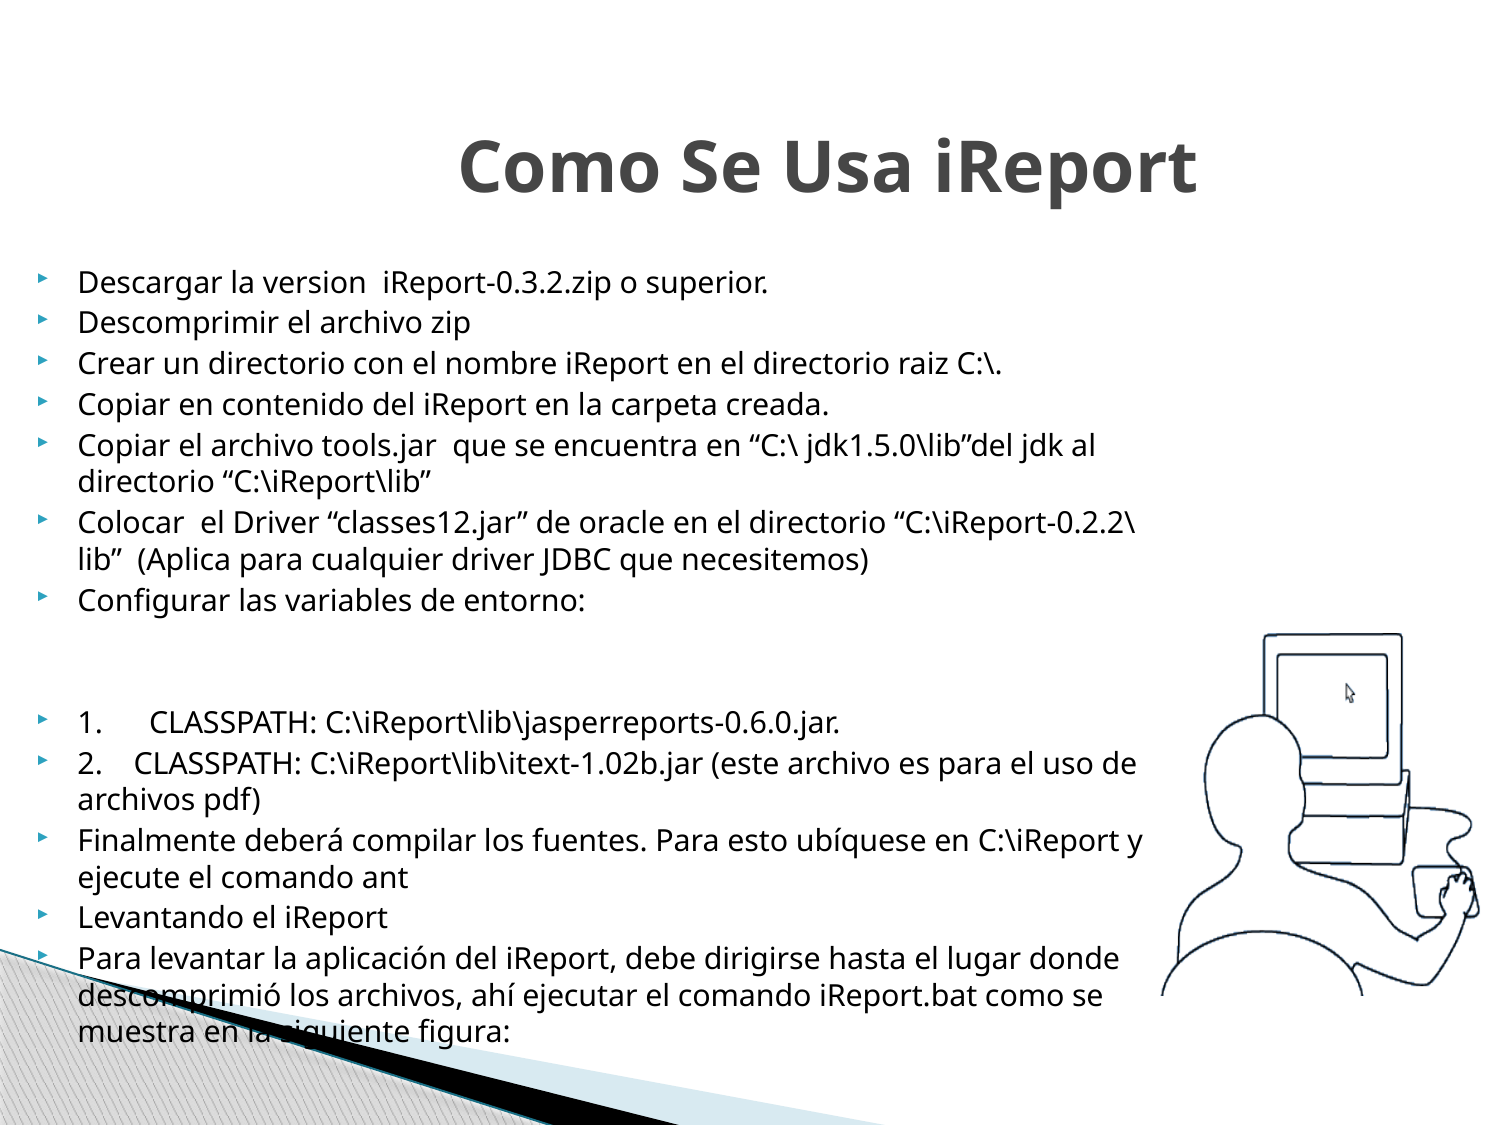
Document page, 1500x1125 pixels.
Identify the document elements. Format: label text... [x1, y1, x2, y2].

picture [1056, 633, 1500, 996]
list Descargar la version iReport-0.3.2.zip o superior. Descomprimir el archivo zip Crear un directorio con el nombre iReport en el directorio raiz C:\. Copiar en contenido del iReport en la carpeta creada. Copiar el archivo tools.jar que se encuentra en “C:\ jdk1.5.0\lib”del jdk al directorio “C:\iReport\lib” Colocar el Driver “classes12.jar” de oracle en el directorio “C:\iReport-0.2.2\lib” (Aplica para cualquier driver JDBC que necesitemos) Configurar las variables de entorno: 1. CLASSPATH: C:\iReport\lib\jasperreports-0.6.0.jar. 2. CLASSPATH: C:\iReport\lib\itext-1.02b.jar (este archivo es para el uso de archivos pdf) Finalmente deberá compilar los fuentes. Para esto ubíquese en C:\iReport y ejecute el comando ant Levantando el iReport Para levantar la aplicación del iReport, debe dirigirse hasta el lugar donde descomprimió los archivos, ahí ejecutar el comando iReport.bat como se muestra en la siguiente figura: [3, 255, 1176, 1059]
title Como Se Usa iReport [153, 113, 1500, 302]
